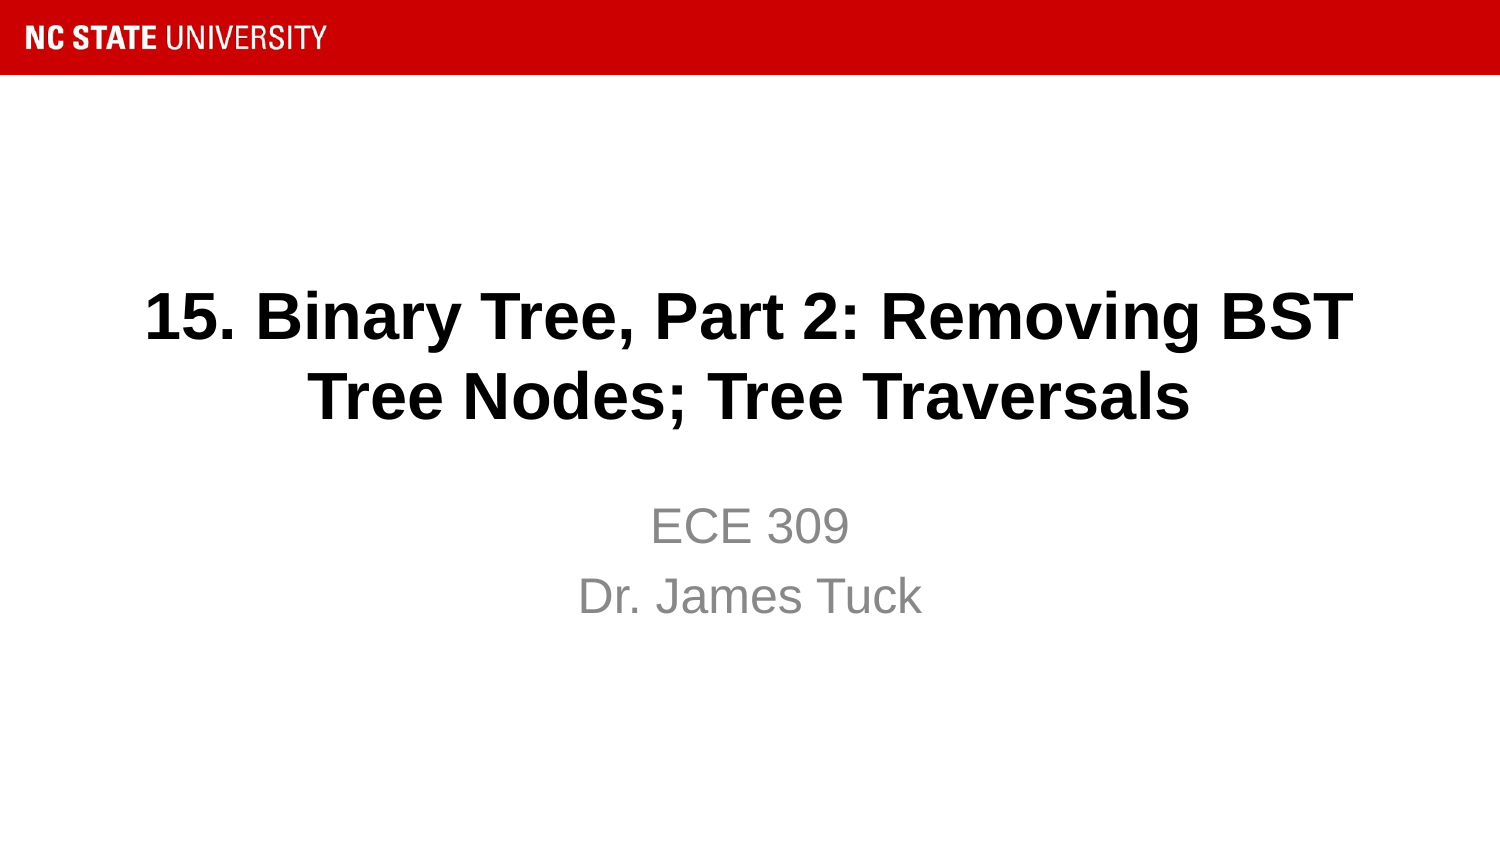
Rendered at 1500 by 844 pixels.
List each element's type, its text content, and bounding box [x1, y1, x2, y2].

picture [0, 0, 1500, 75]
title 15. Binary Tree, Part 2: Removing BST Tree Nodes; Tree Traversals [112, 262, 1388, 443]
subtitle ECE 309 Dr. James Tuck [225, 478, 1275, 694]
